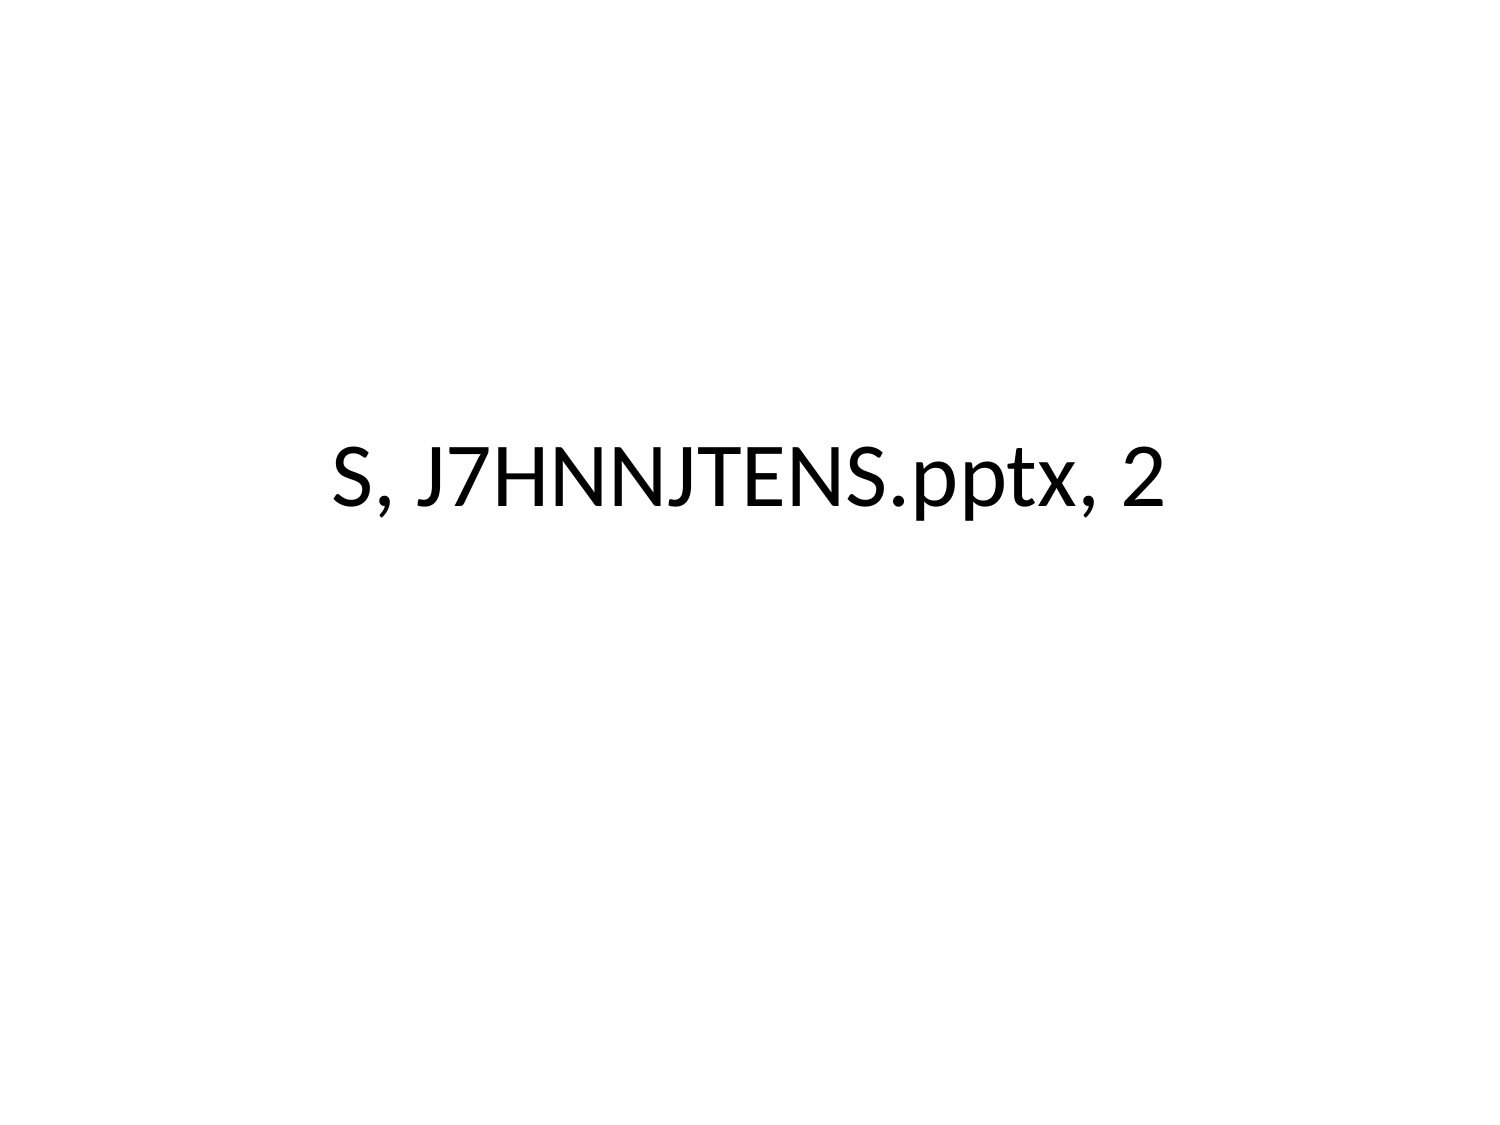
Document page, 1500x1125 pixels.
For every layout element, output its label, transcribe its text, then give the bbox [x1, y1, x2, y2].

title S, J7HNNJTENS.pptx, 2 [112, 349, 1388, 591]
